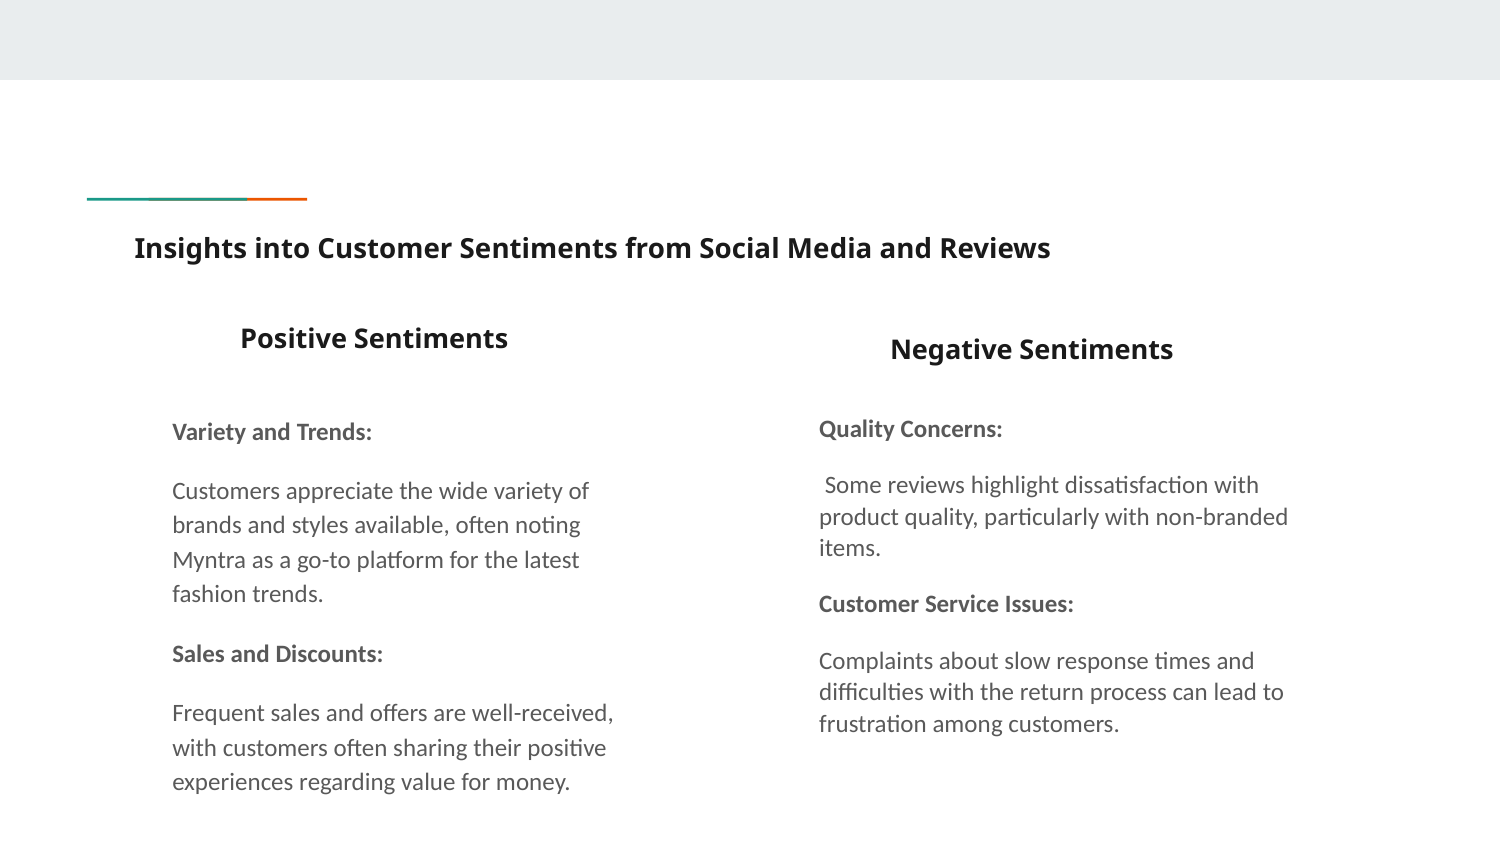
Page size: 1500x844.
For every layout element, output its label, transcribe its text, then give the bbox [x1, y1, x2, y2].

list Quality Concerns: Some reviews highlight dissatisfaction with product quality, particularly with non-branded items. Customer Service Issues: Complaints about slow response times and difficulties with the return process can lead to frustration among customers. [804, 395, 1351, 827]
text_box Negative Sentiments [814, 317, 1249, 380]
title Insights into Customer Sentiments from Social Media and Reviews [119, 216, 1381, 281]
list Variety and Trends: Customers appreciate the wide variety of brands and styles available, often noting Myntra as a go-to platform for the latest fashion trends. Sales and Discounts: Frequent sales and offers are well-received, with customers often sharing their positive experiences regarding value for money. [157, 395, 670, 813]
text_box Positive Sentiments [157, 306, 592, 369]
